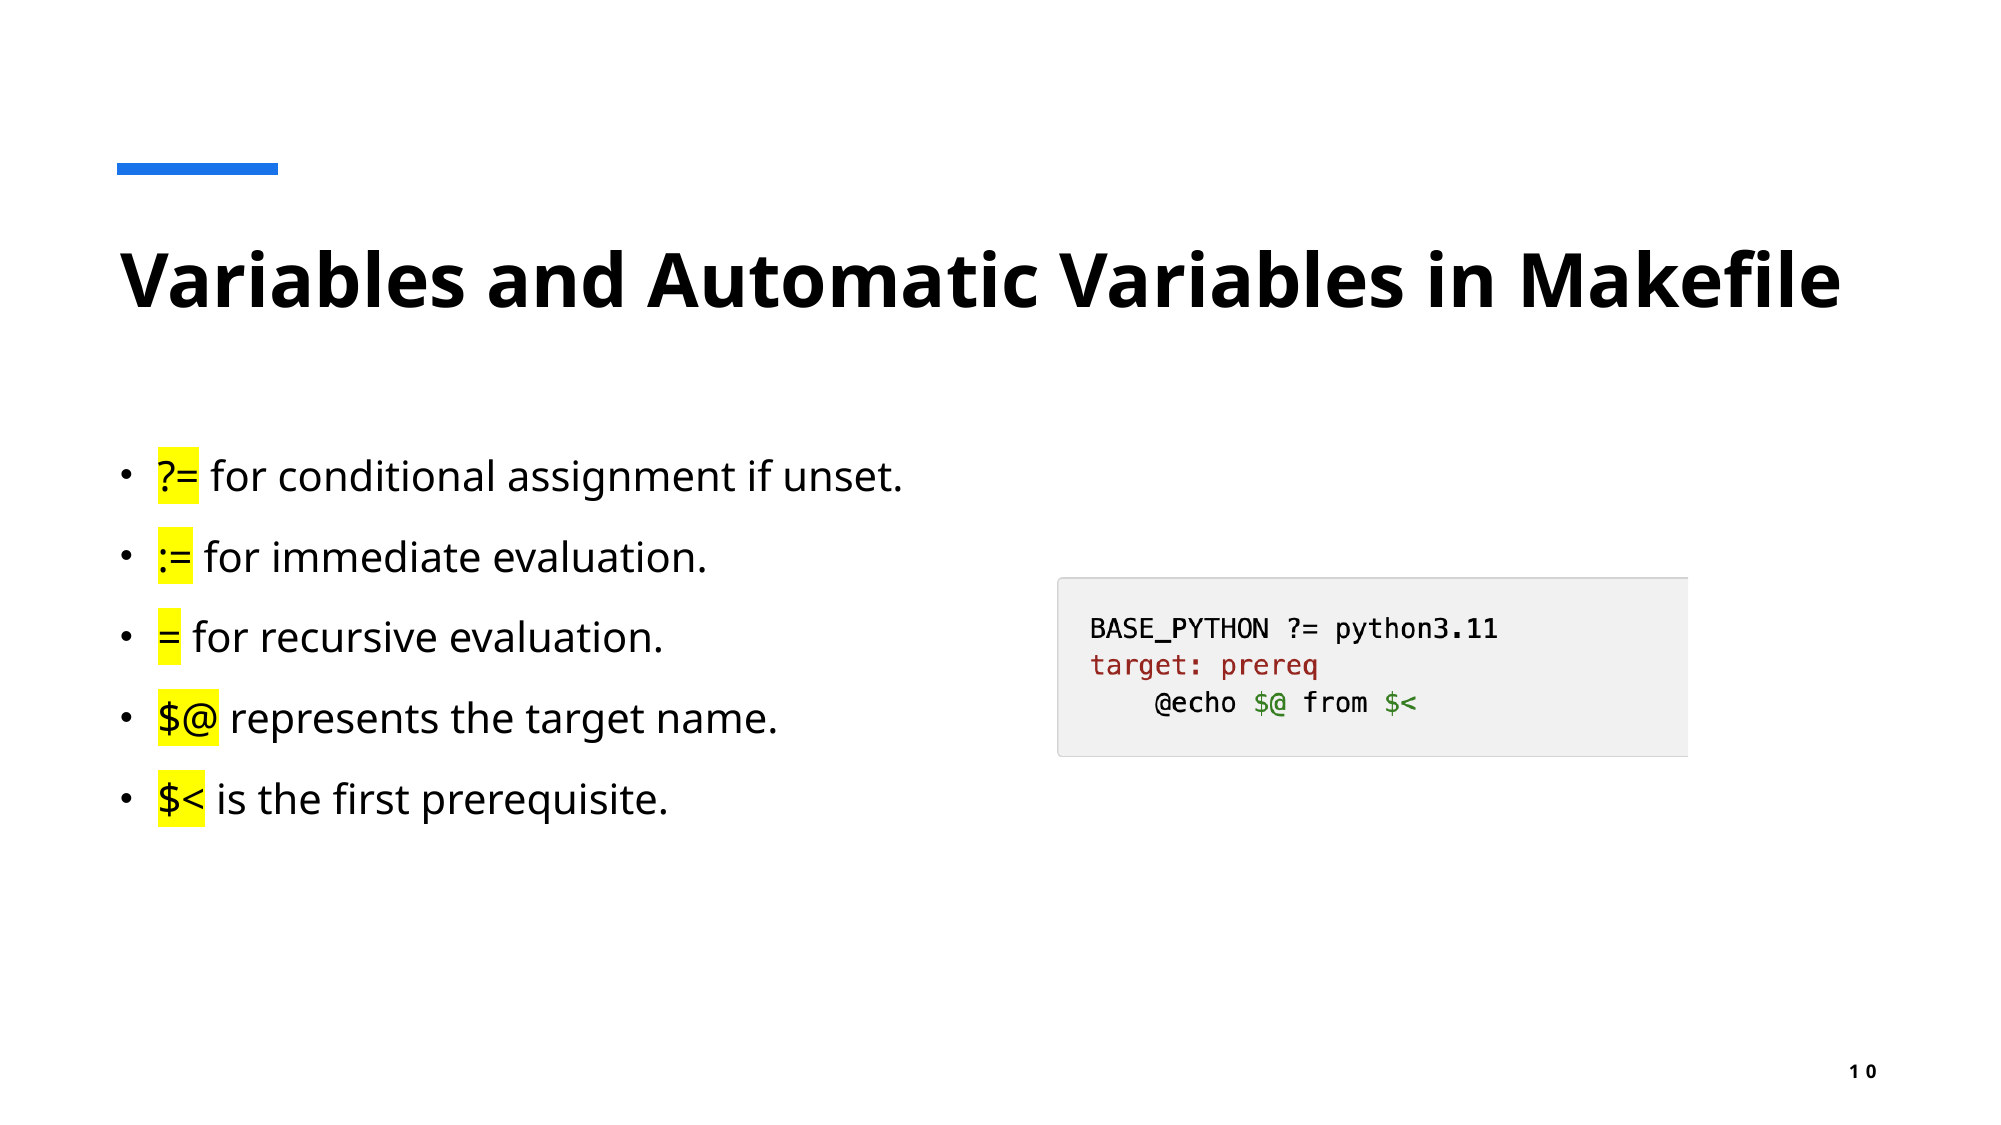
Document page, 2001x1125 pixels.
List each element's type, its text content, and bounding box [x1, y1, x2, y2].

list ?= for conditional assignment if unset. := for immediate evaluation. = for recursive evaluation. $@ represents the target name. $< is the first prerequisite. [105, 431, 1892, 1017]
slide_number 10 [1772, 1042, 1892, 1103]
title Variables and Automatic Variables in Makefile [105, 224, 1892, 405]
picture [1042, 562, 1689, 770]
